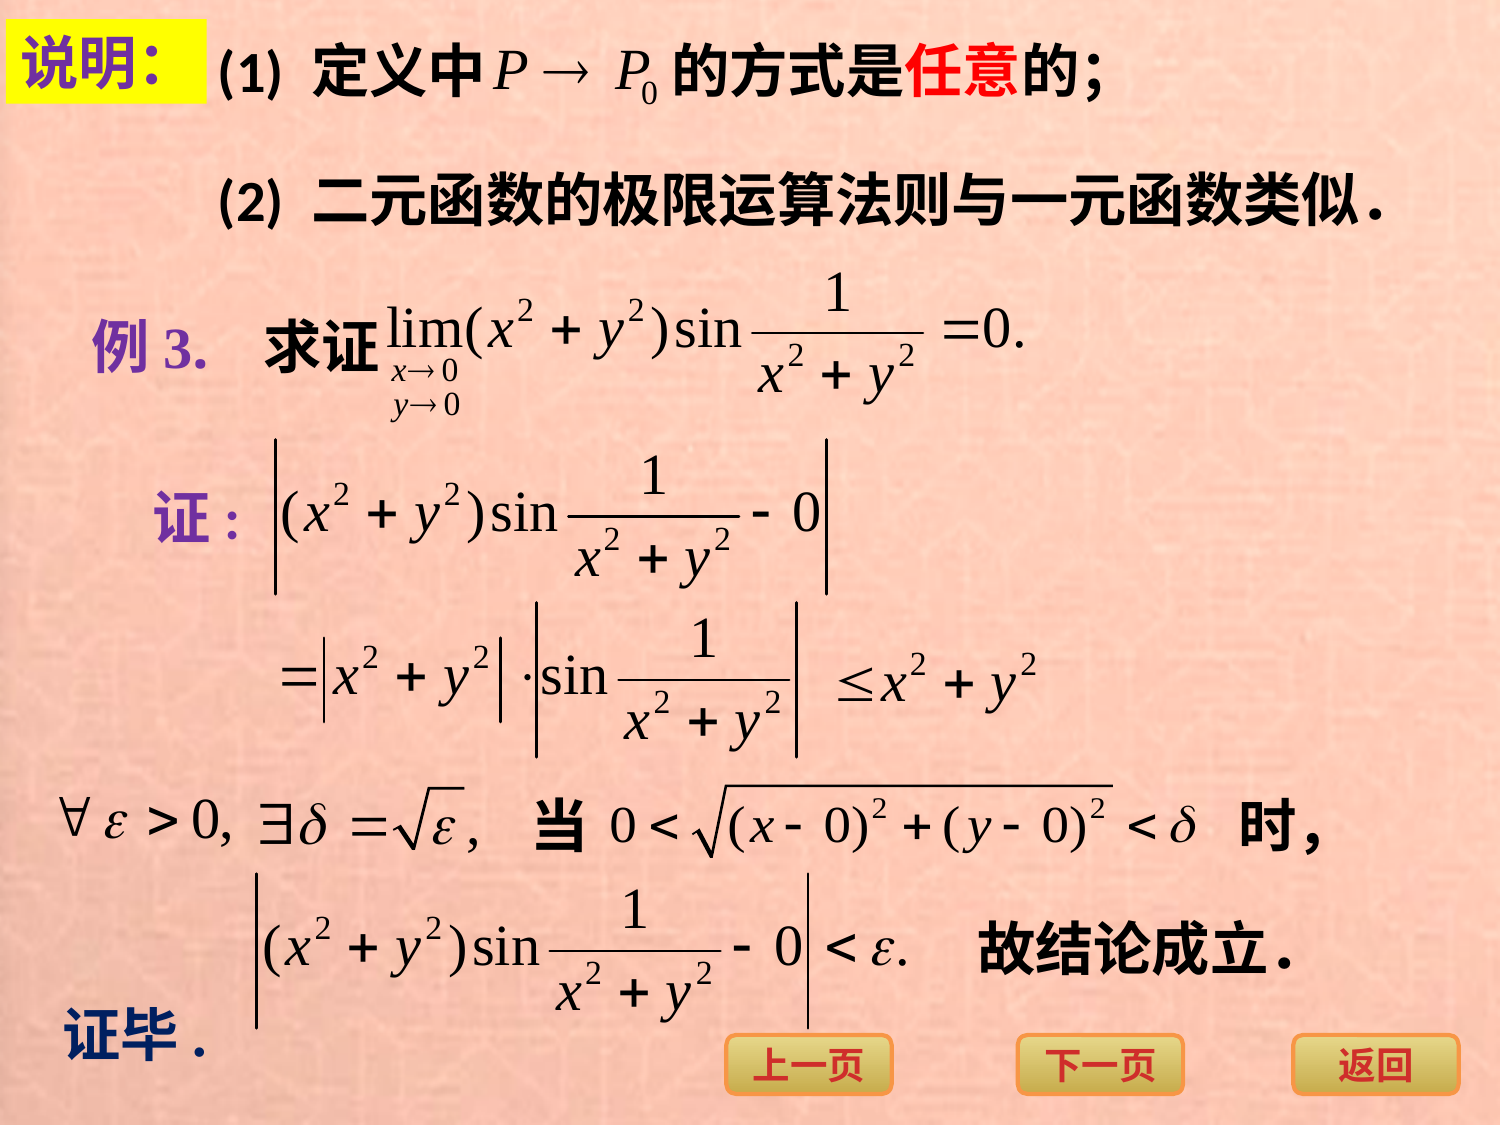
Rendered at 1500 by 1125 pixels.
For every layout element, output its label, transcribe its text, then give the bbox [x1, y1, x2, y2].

text_box (2) 二元函数的极限运算法则与一元函数类似． [203, 155, 1447, 241]
picture [0, 0, 1500, 1125]
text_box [383, 261, 1028, 430]
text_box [515, 778, 1495, 868]
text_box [254, 781, 487, 864]
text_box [202, 26, 1279, 113]
text_box 说明： [5, 19, 207, 104]
text_box 证: [137, 473, 250, 559]
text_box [269, 433, 837, 601]
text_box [250, 867, 910, 1035]
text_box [272, 596, 807, 764]
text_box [830, 644, 1048, 721]
text_box 故结论成立． [962, 905, 1376, 990]
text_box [47, 792, 240, 858]
text_box 证毕. [47, 990, 222, 1076]
text_box 例3. 求证 [76, 302, 378, 388]
